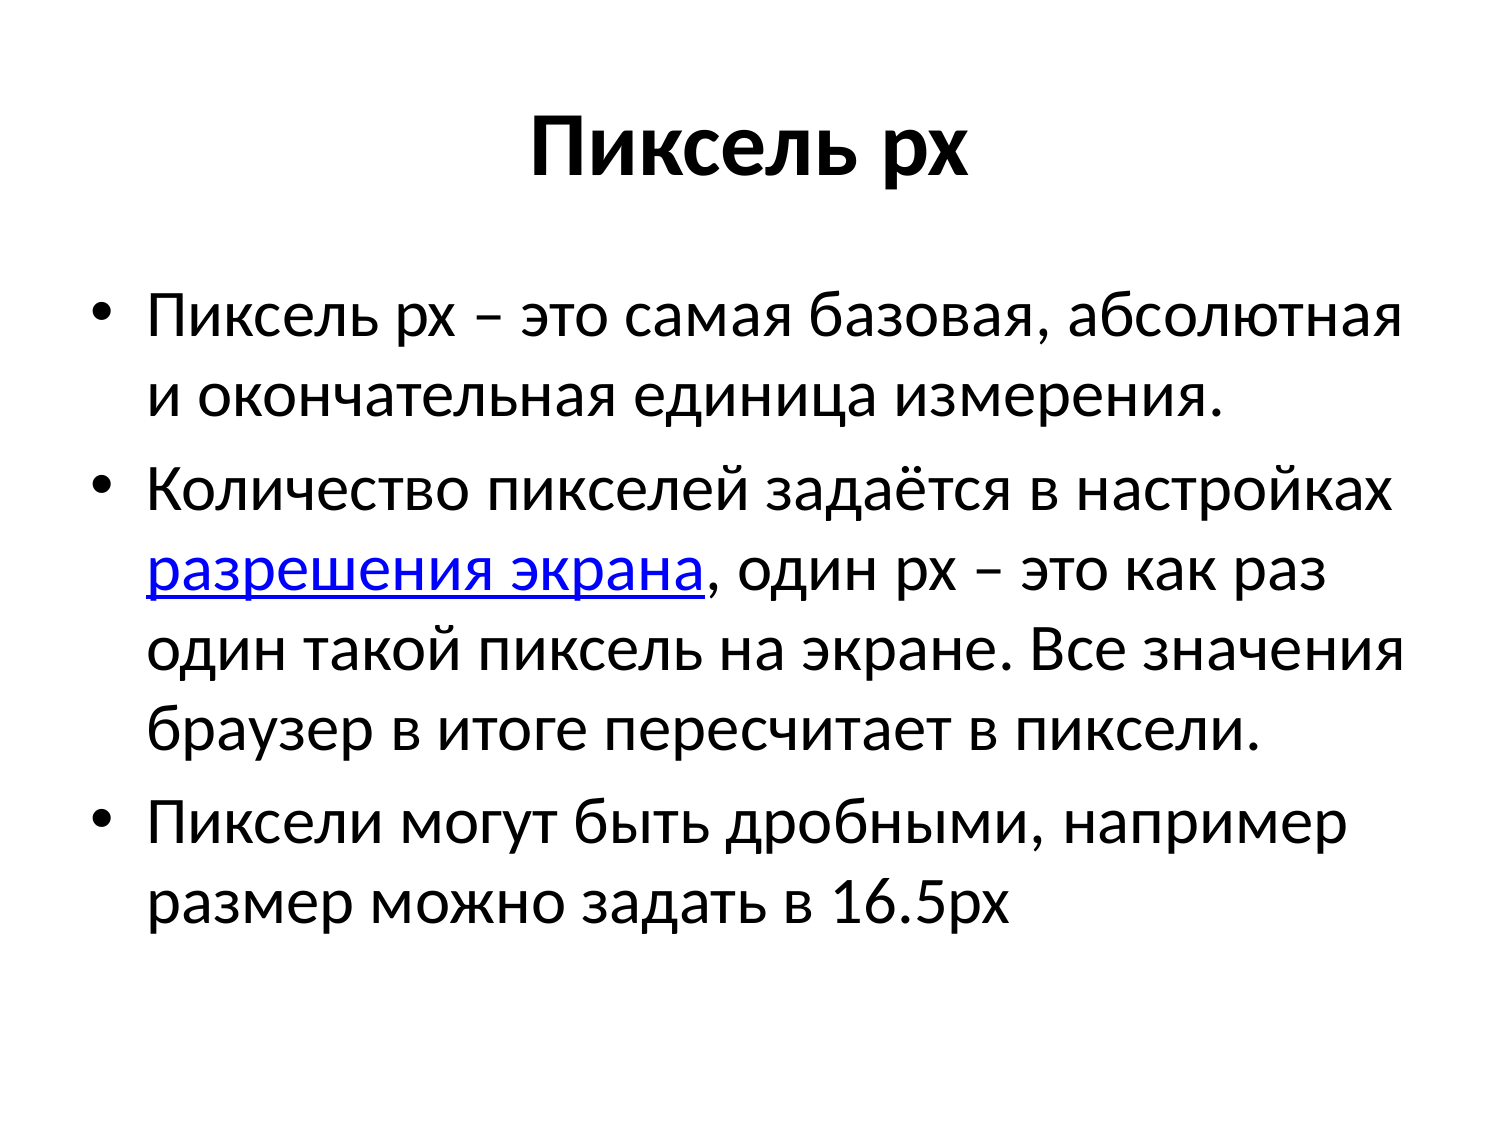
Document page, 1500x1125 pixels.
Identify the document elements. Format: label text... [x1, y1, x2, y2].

list Пиксель px – это самая базовая, абсолютная и окончательная единица измерения. Количество пикселей задаётся в настройках разрешения экрана, один px – это как раз один такой пиксель на экране. Все значения браузер в итоге пересчитает в пиксели. Пиксели могут быть дробными, например размер можно задать в 16.5px [75, 262, 1425, 1005]
title Пиксель px [75, 45, 1425, 233]
